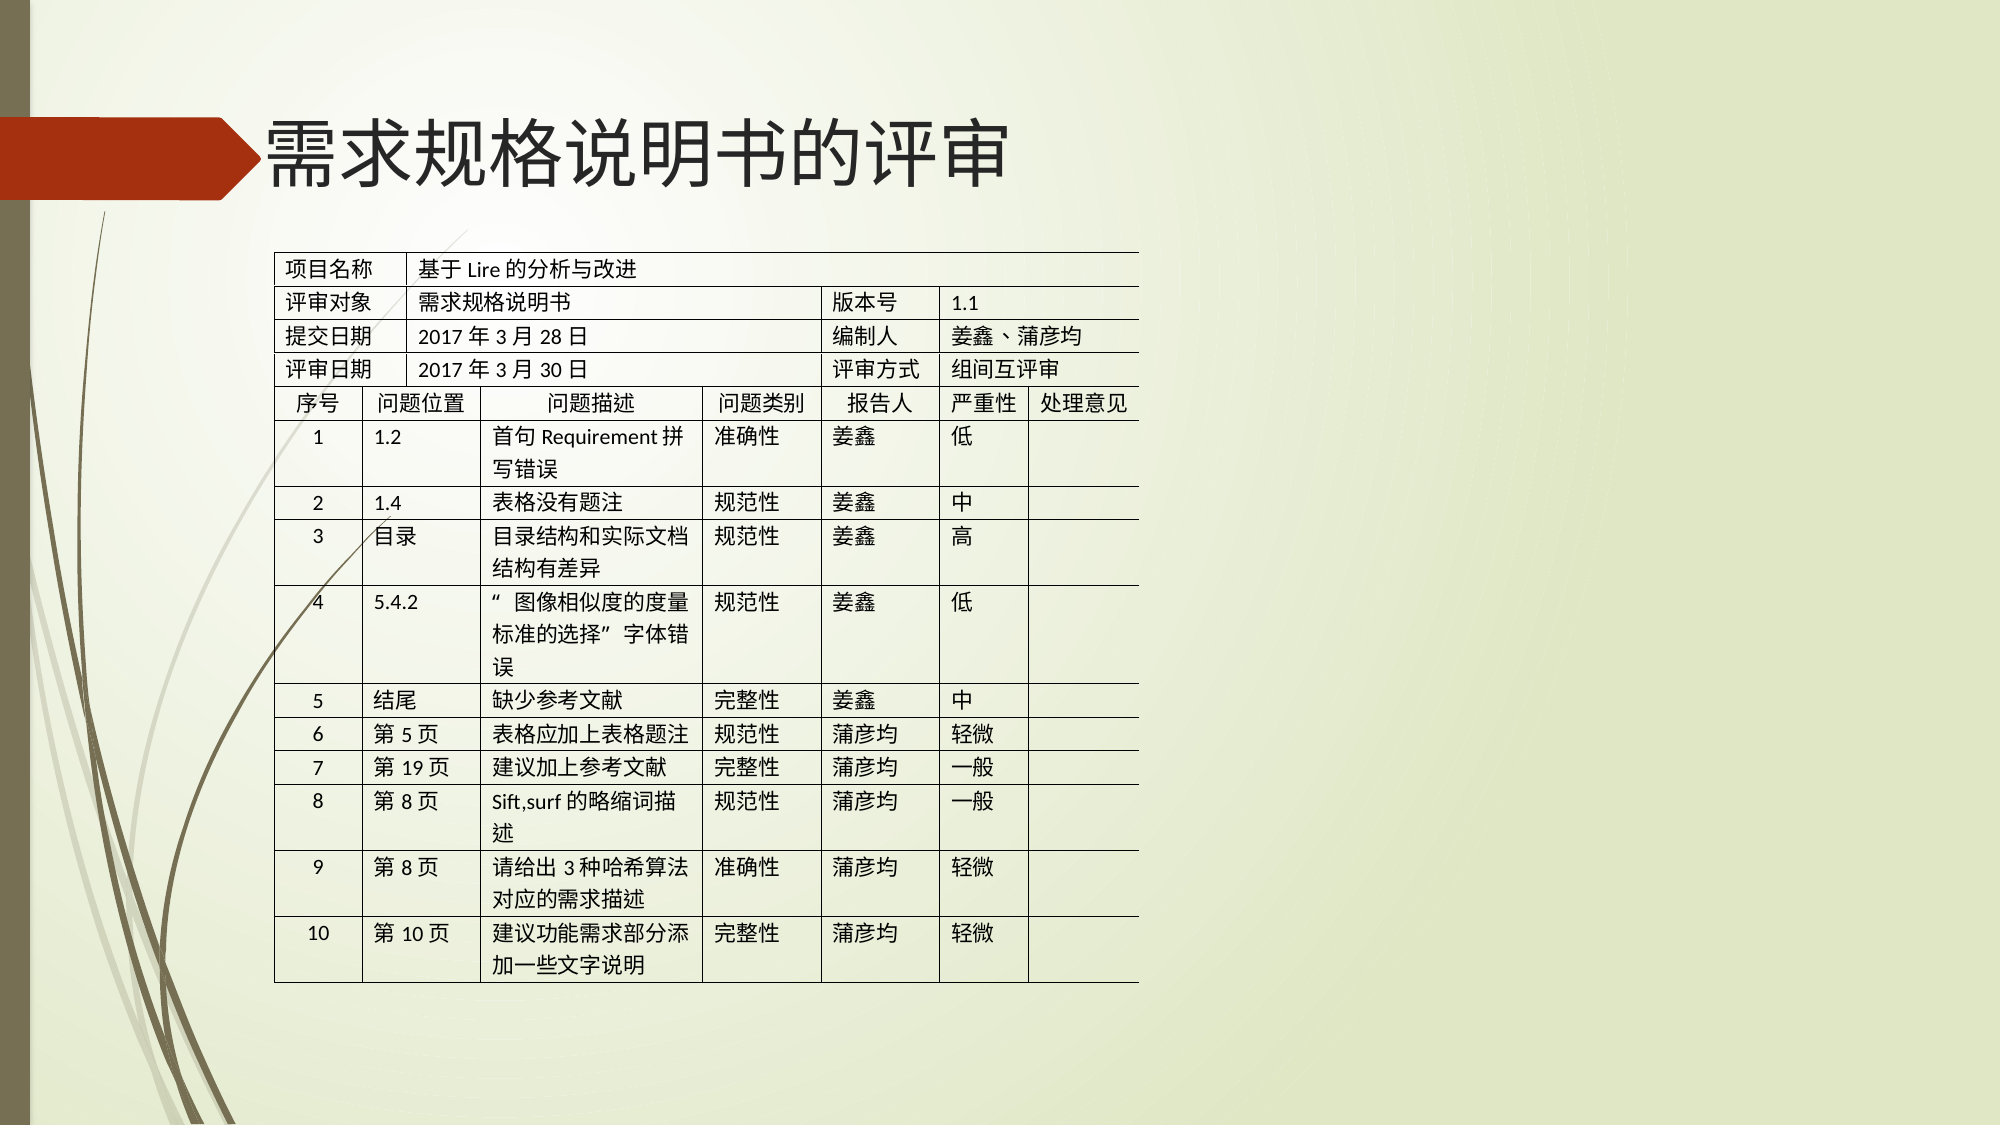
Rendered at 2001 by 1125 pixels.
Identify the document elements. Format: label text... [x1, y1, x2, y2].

title 需求规格说明书的评审 [248, 98, 1711, 309]
picture [273, 251, 1140, 1017]
